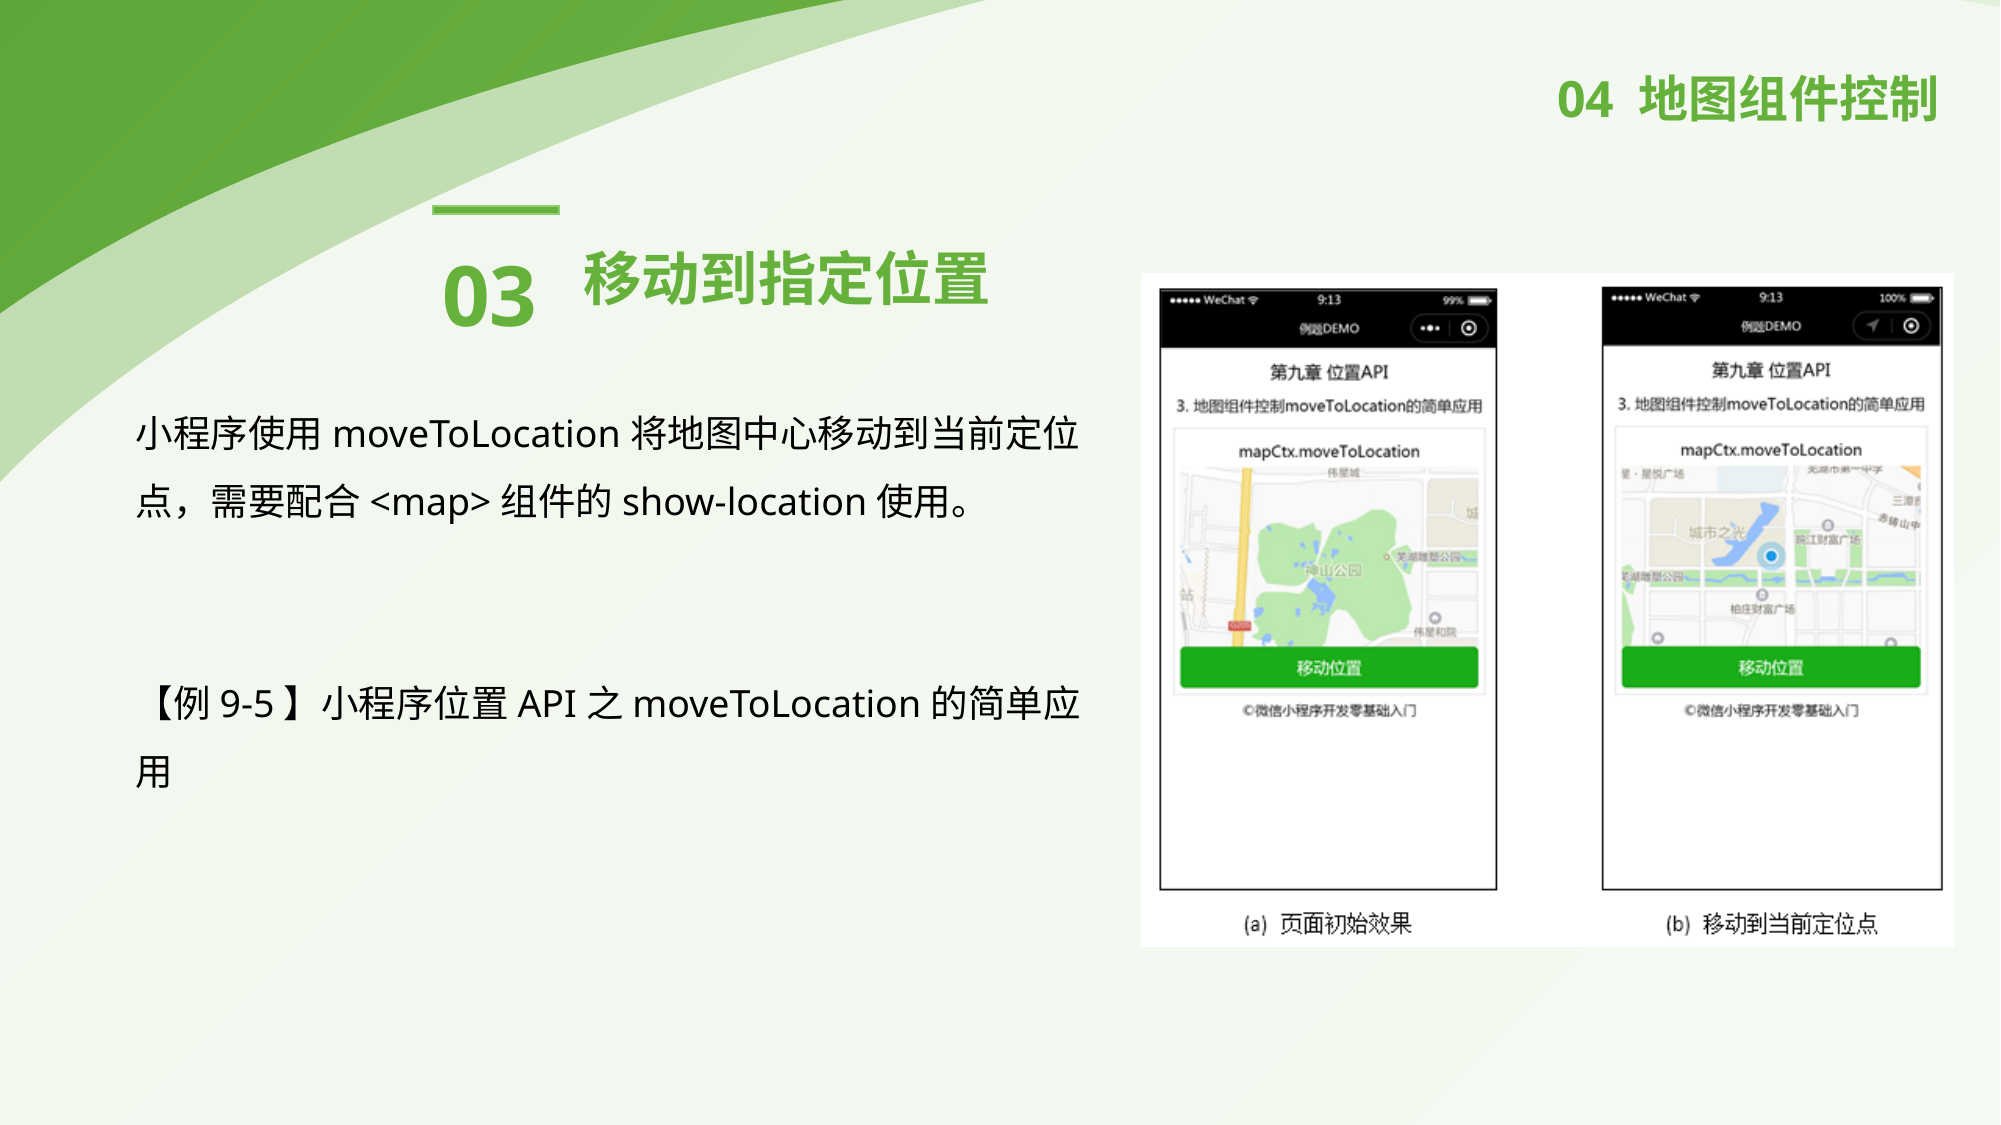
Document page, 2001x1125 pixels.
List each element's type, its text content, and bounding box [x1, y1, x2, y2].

text_box 03 [427, 206, 553, 351]
text_box [432, 205, 560, 215]
picture [1141, 272, 1954, 947]
text_box 小程序使用moveToLocation将地图中心移动到当前定位点，需要配合<map>组件的show-location使用。 【例9-5】小程序位置API之moveToLocation的简单应用 [120, 380, 1103, 801]
list 04 地图组件控制 [1083, 41, 1955, 162]
text_box 移动到指定位置 [568, 213, 1007, 320]
